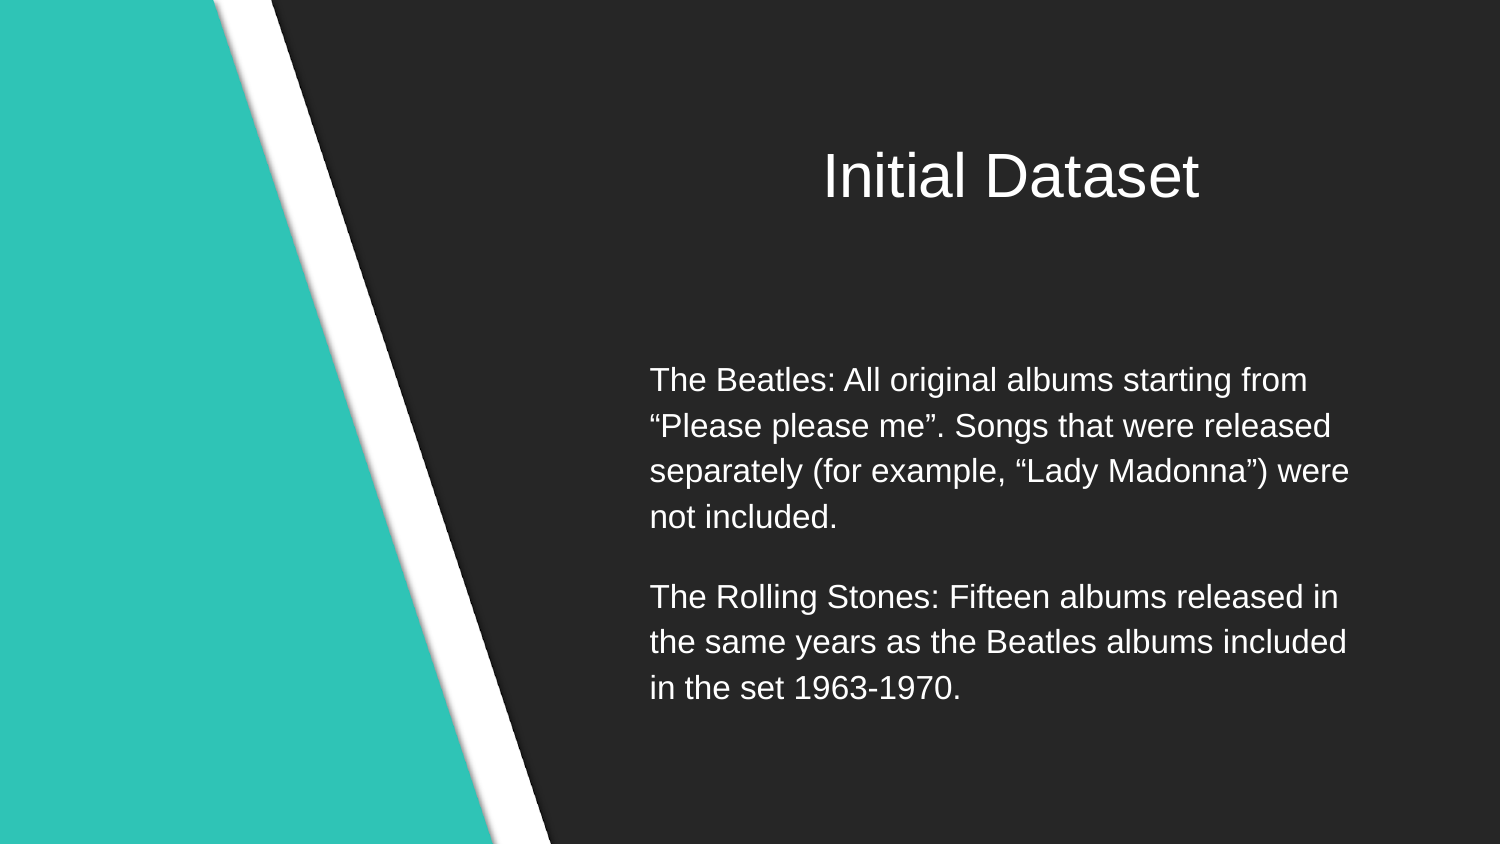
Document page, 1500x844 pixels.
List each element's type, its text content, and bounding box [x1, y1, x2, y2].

title Initial Dataset [634, 66, 1370, 225]
list The Beatles: All original albums starting from “Please please me”. Songs that were released separately (for example, “Lady Madonna”) were not included. The Rolling Stones: Fifteen albums released in the same years as the Beatles albums included in the set 1963-1970. [634, 336, 1370, 727]
picture [0, 0, 1500, 844]
